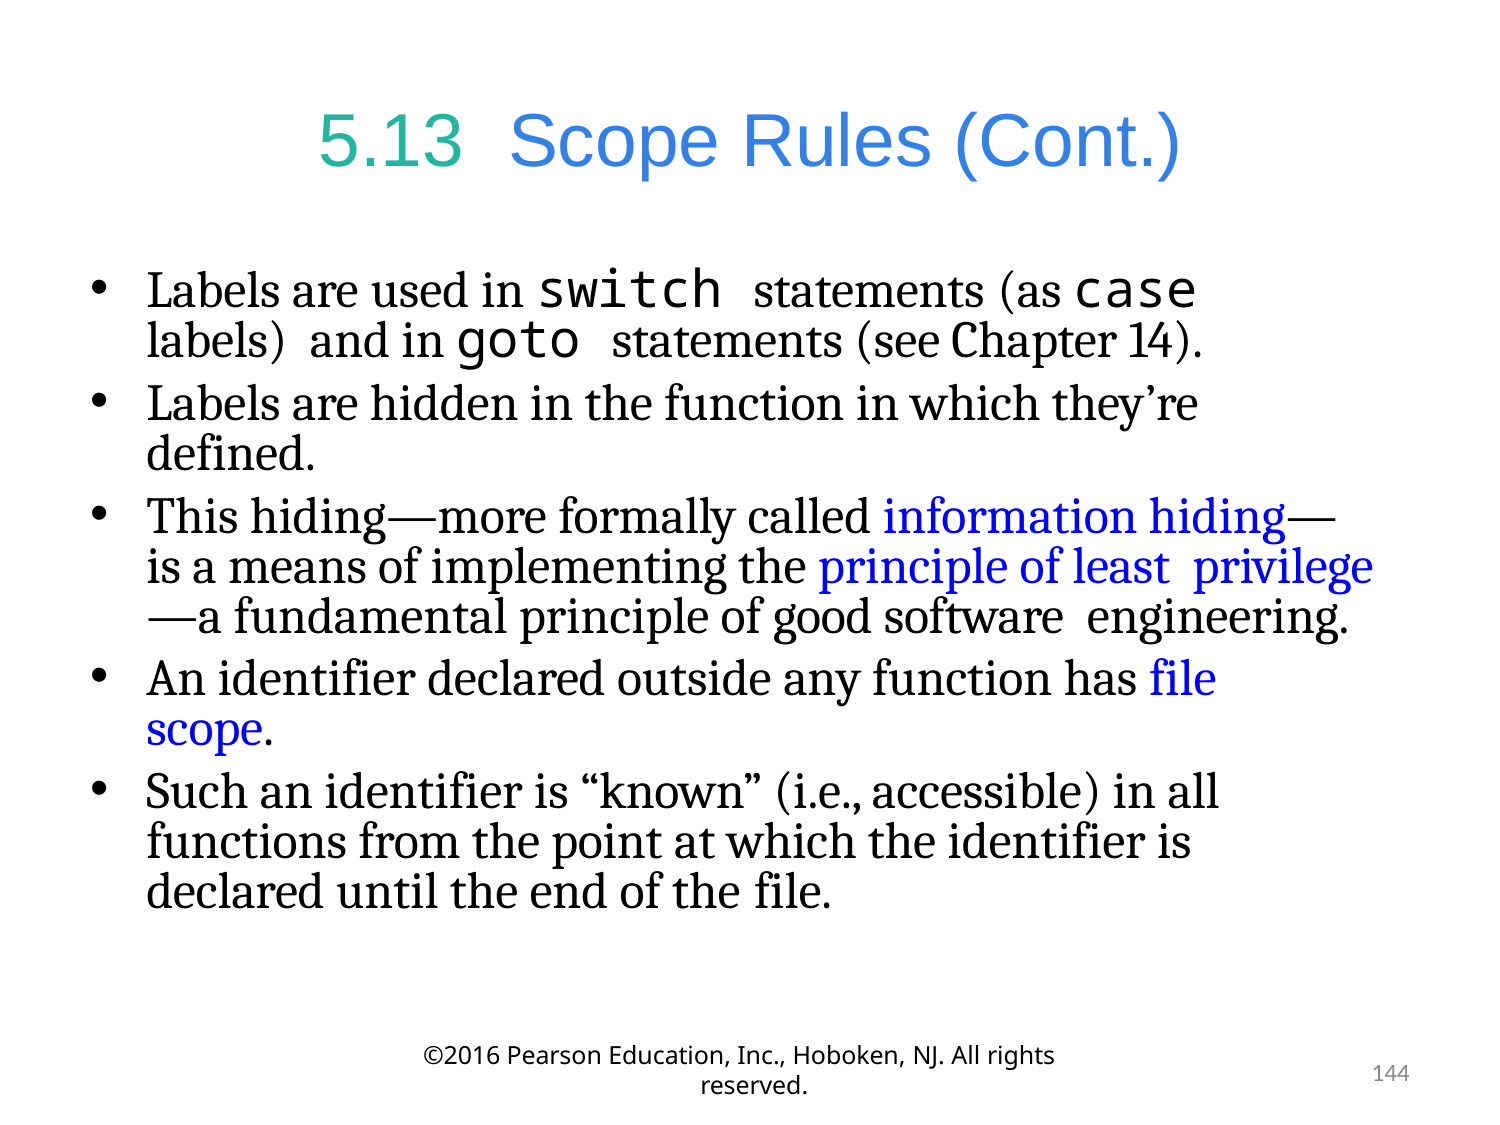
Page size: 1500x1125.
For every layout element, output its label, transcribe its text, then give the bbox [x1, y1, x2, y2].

text_box Labels are used in switch statements (as case labels) and in goto statements (see Chapter 14). Labels are hidden in the function in which they’re defined. This hiding—more formally called information hiding— is a means of implementing the principle of least privilege—a fundamental principle of good software engineering. An identifier declared outside any function has file scope. Such an identifier is “known” (i.e., accessible) in all functions from the point at which the identifier is declared until the end of the file. [87, 253, 1391, 919]
title 5.13 Scope Rules (Cont.) [316, 89, 1184, 253]
slide_number 141 [1367, 1060, 1415, 1125]
footer ©2016 Pearson Education, Inc., Hoboken, NJ. All rights reserved. [421, 1034, 1092, 1125]
